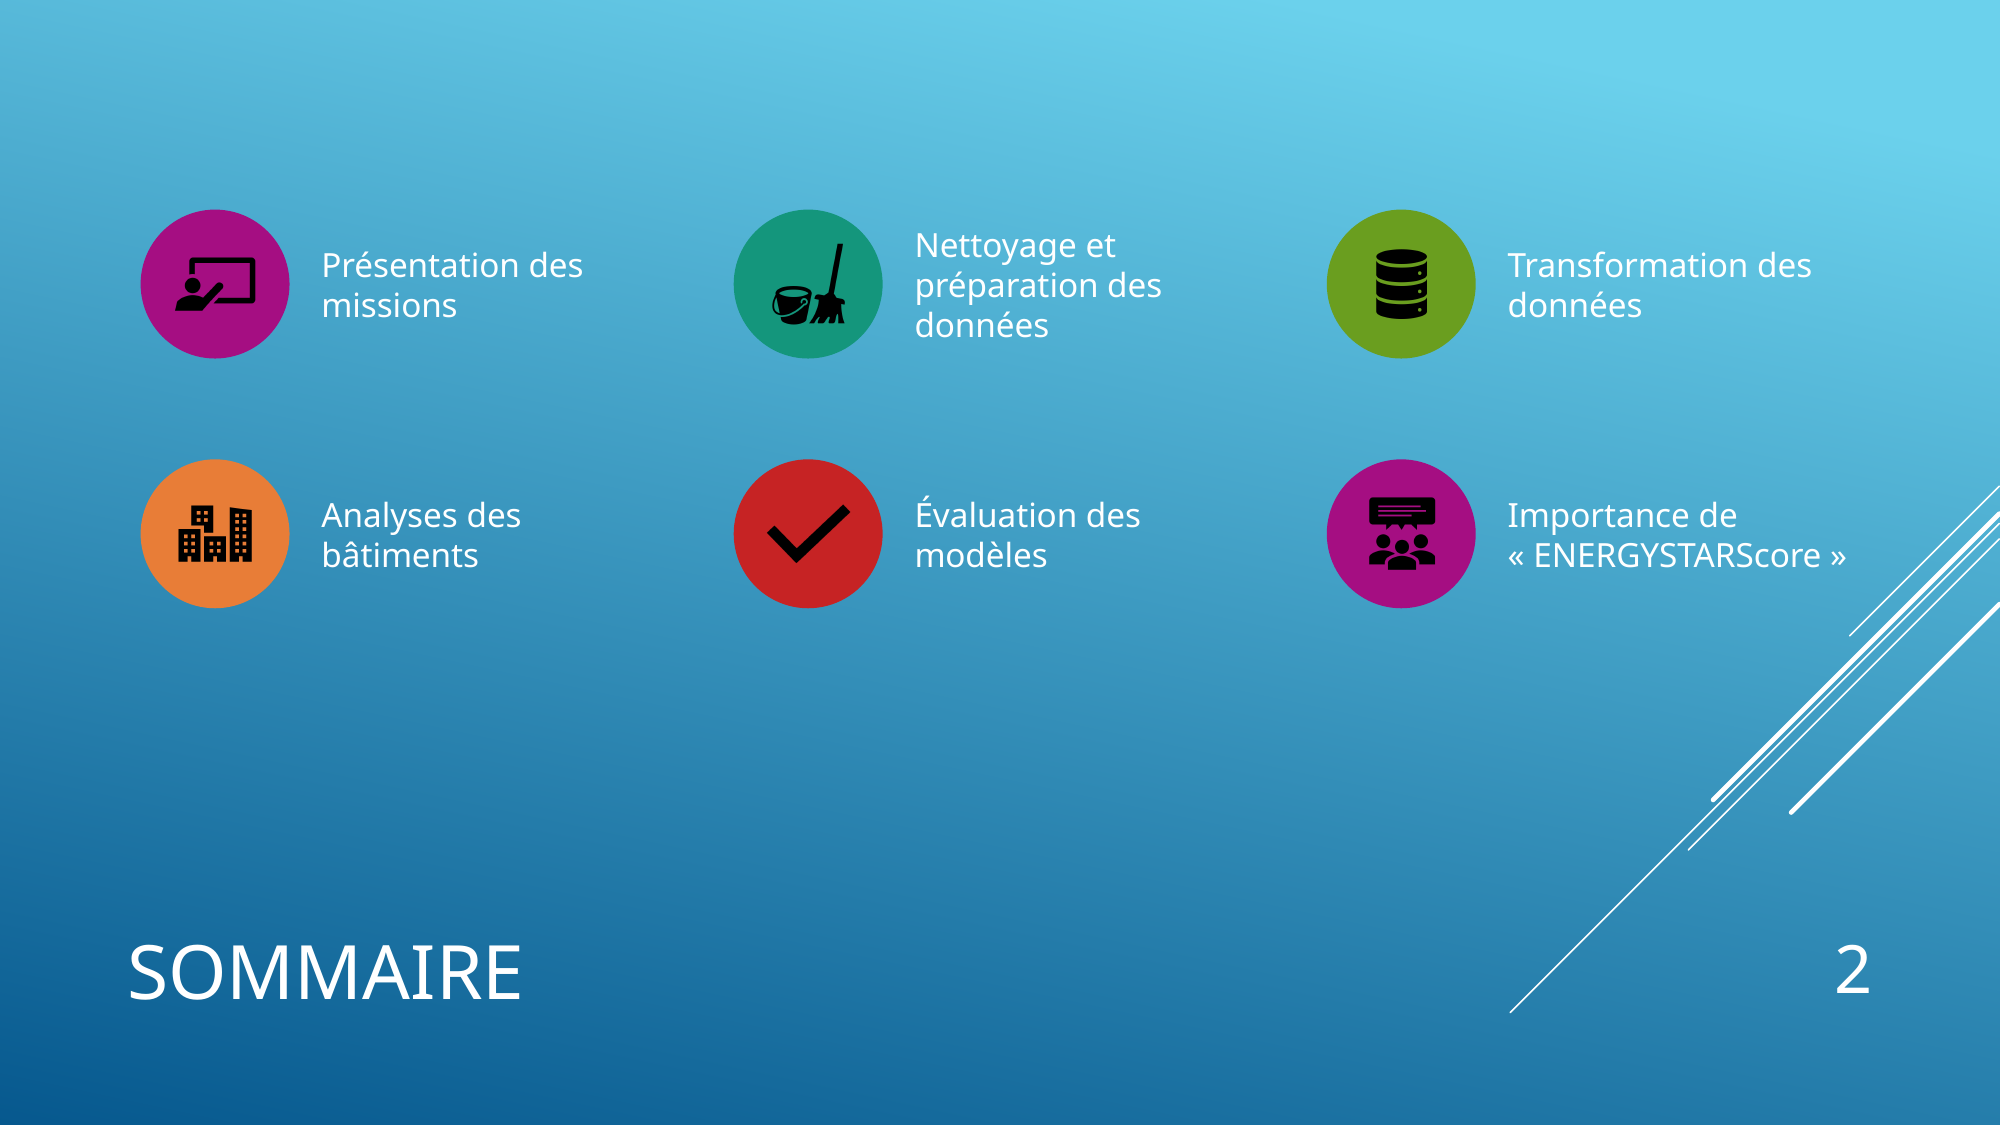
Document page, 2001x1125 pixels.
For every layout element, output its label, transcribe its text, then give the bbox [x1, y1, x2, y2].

slide_number 2 [1700, 915, 1888, 1025]
title SOMMAIRE [112, 846, 1513, 1094]
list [111, 112, 1888, 706]
